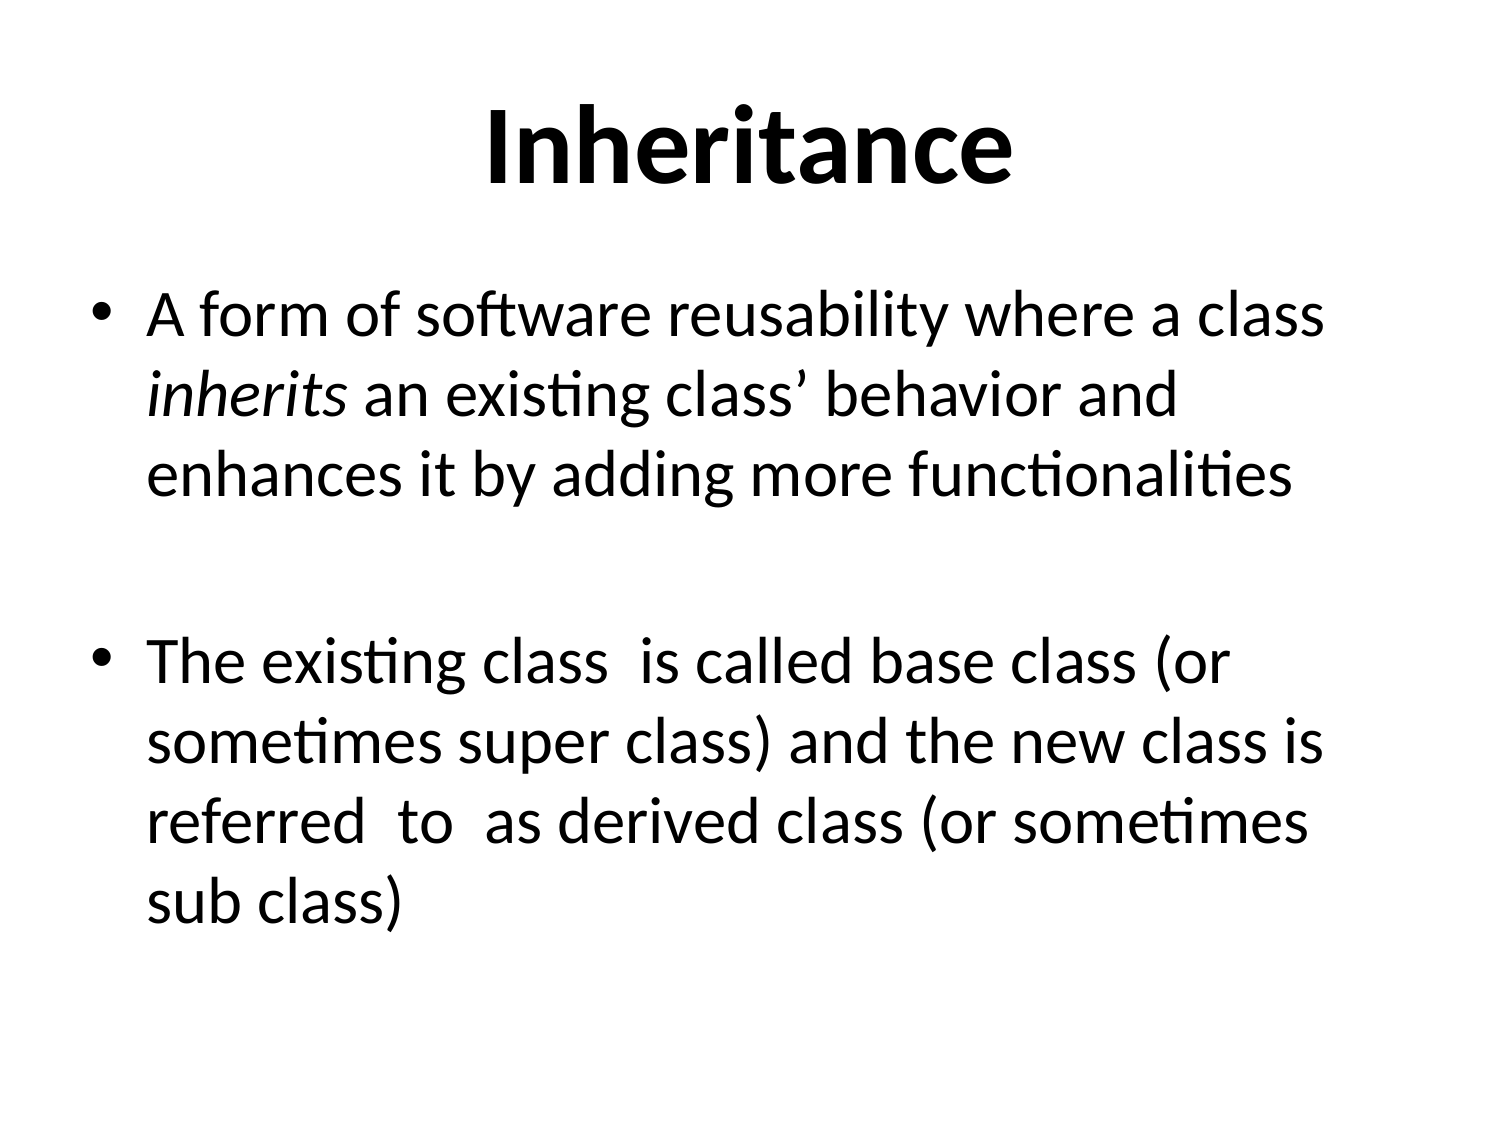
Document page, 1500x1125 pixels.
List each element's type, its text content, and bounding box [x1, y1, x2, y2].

title Inheritance [75, 45, 1425, 233]
list A form of software reusability where a class inherits an existing class’ behavior and enhances it by adding more functionalities The existing class is called base class (or sometimes super class) and the new class is referred to as derived class (or sometimes sub class) [75, 262, 1425, 1005]
